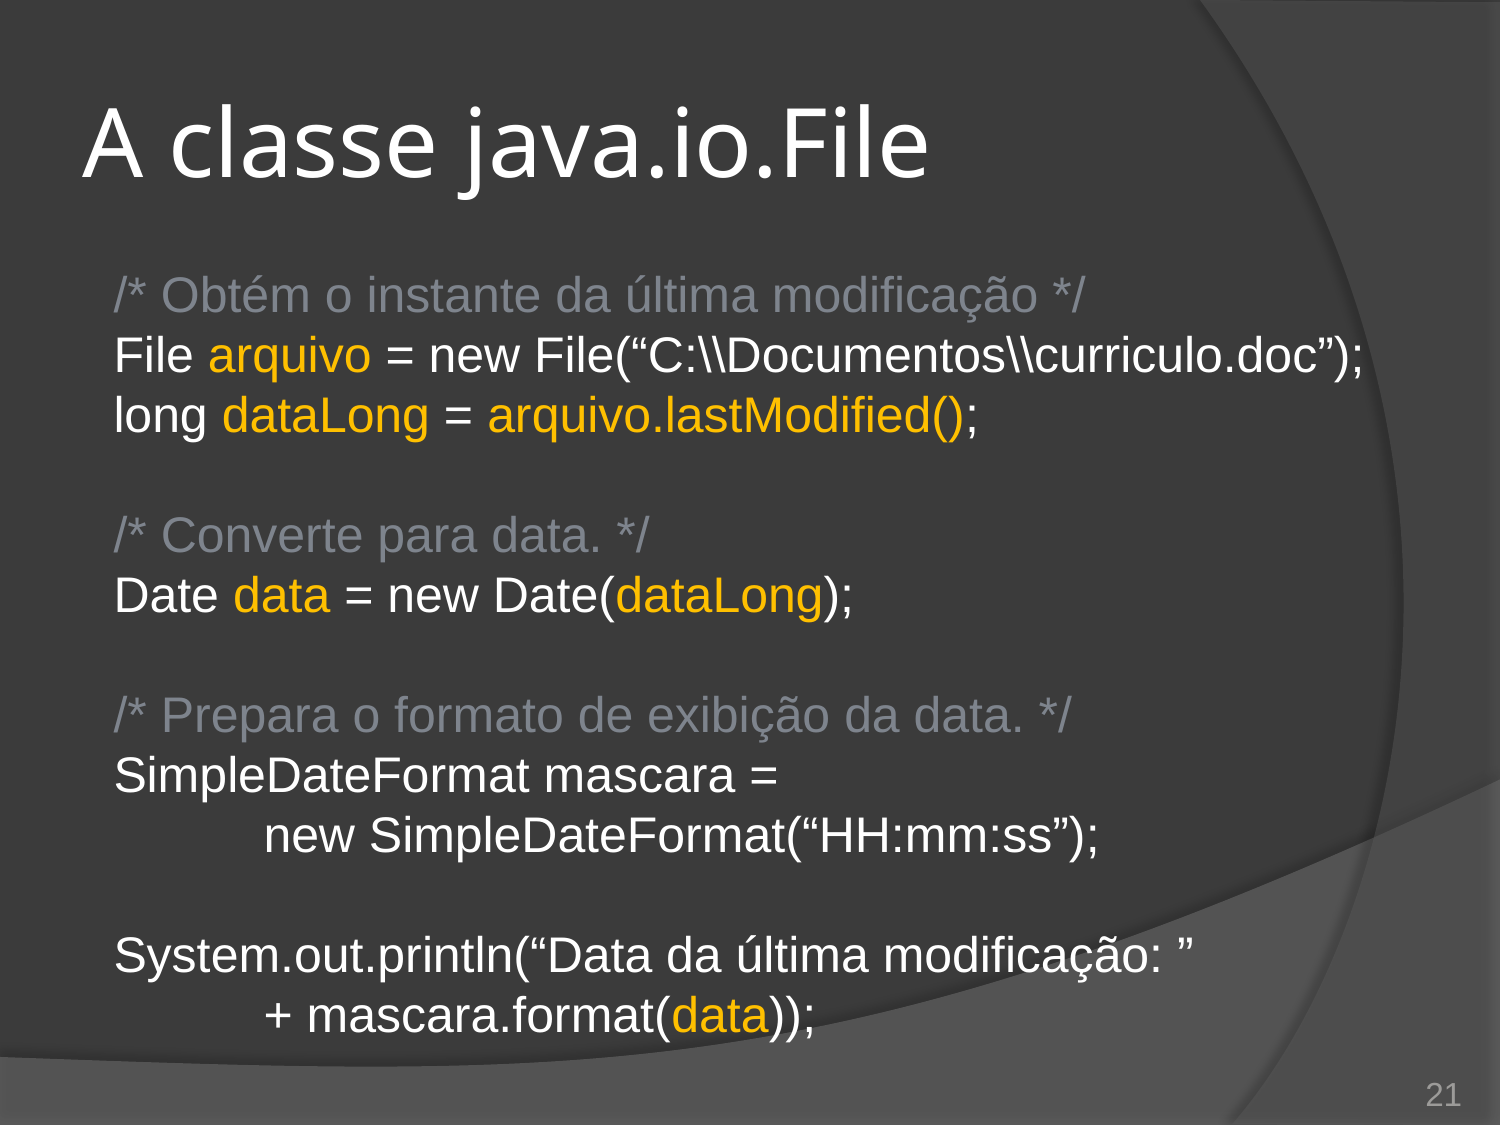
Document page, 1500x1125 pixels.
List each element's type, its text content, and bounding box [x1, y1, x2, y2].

title A classe java.io.File [74, 44, 1301, 233]
slide_number 21 [1337, 1053, 1463, 1114]
list /* Obtém o instante da última modificação */ File arquivo = new File(“C:\\Documentos\\curriculo.doc”); long dataLong = arquivo.lastModified(); /* Converte para data. */ Date data = new Date(dataLong); /* Prepara o formato de exibição da data. */ SimpleDateFormat mascara = new SimpleDateFormat(“HH:mm:ss”); System.out.println(“Data da última modificação: ” + mascara.format(data)); [98, 255, 1389, 964]
